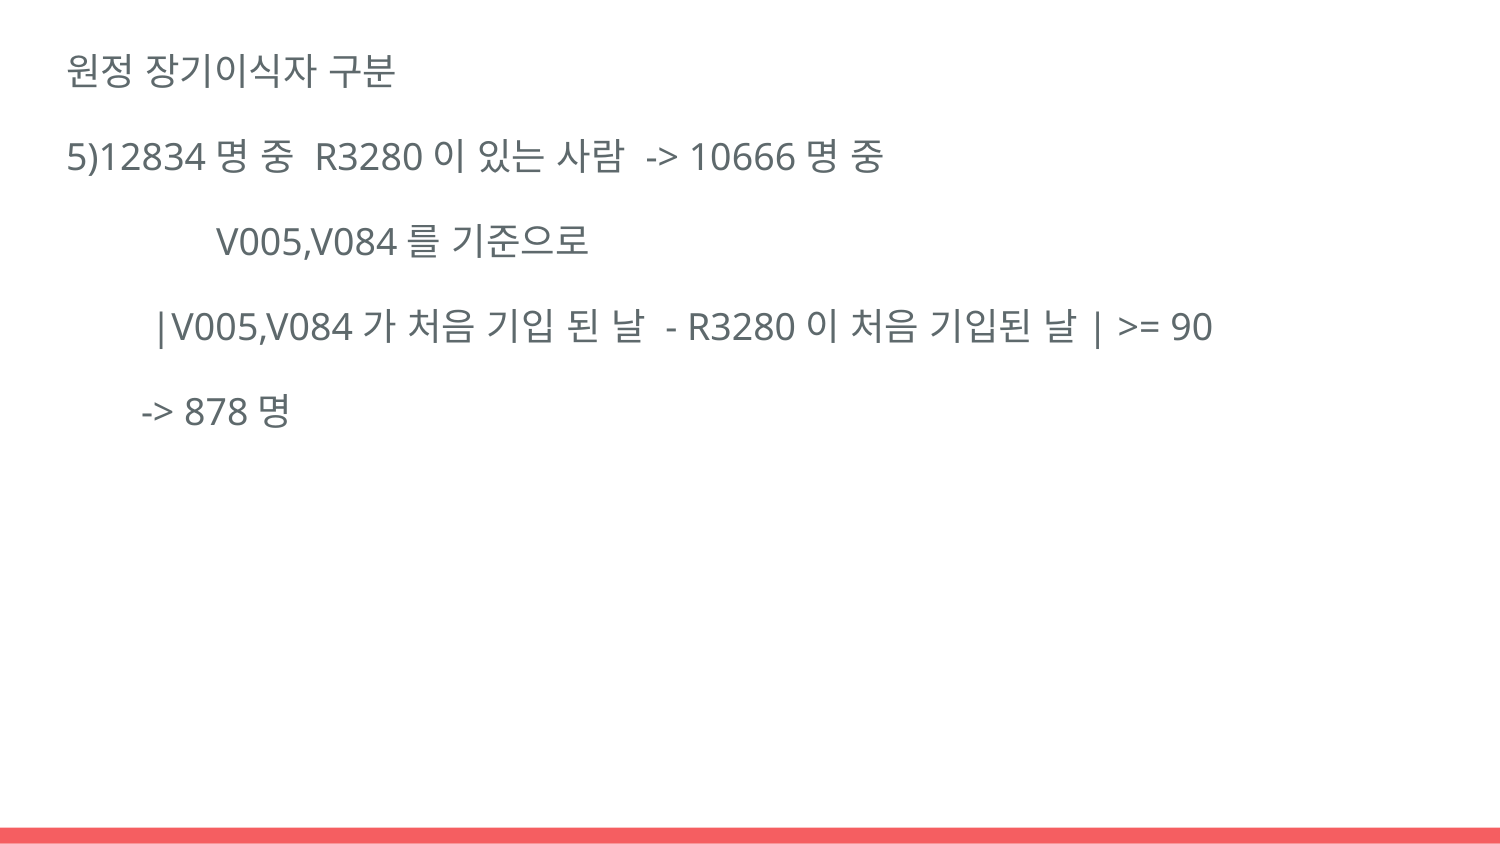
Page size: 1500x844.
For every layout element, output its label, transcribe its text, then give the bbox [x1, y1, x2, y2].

list 원정 장기이식자 구분 5)12834명 중 R3280이 있는 사람 -> 10666명 중 V005,V084를 기준으로 |V005,V084가 처음 기입 된 날 - R3280이 처음 기입된 날| >= 90 -> 878명 [51, 26, 1449, 754]
